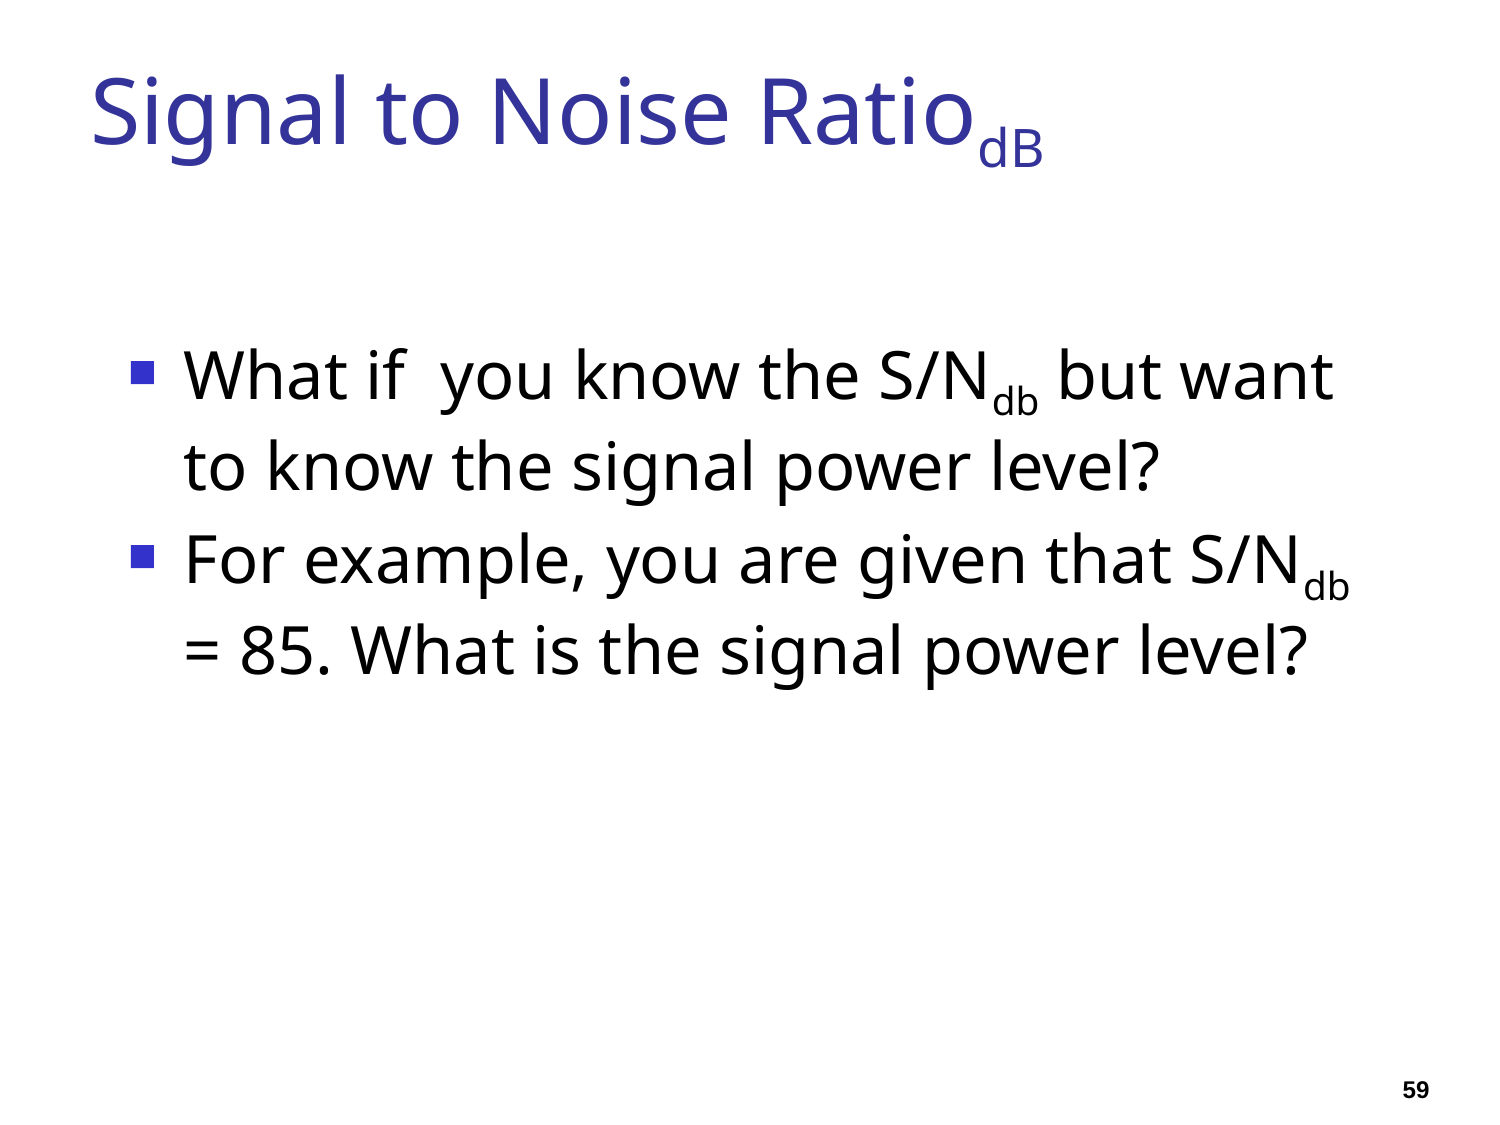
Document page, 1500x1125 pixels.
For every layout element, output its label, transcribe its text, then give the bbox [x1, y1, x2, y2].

list What if you know the S/Ndb but want to know the signal power level? For example, you are given that S/Ndb = 85. What is the signal power level? [112, 324, 1384, 995]
title Signal to Noise RatiodB [75, 45, 1425, 233]
slide_number 59 [1387, 999, 1479, 1112]
